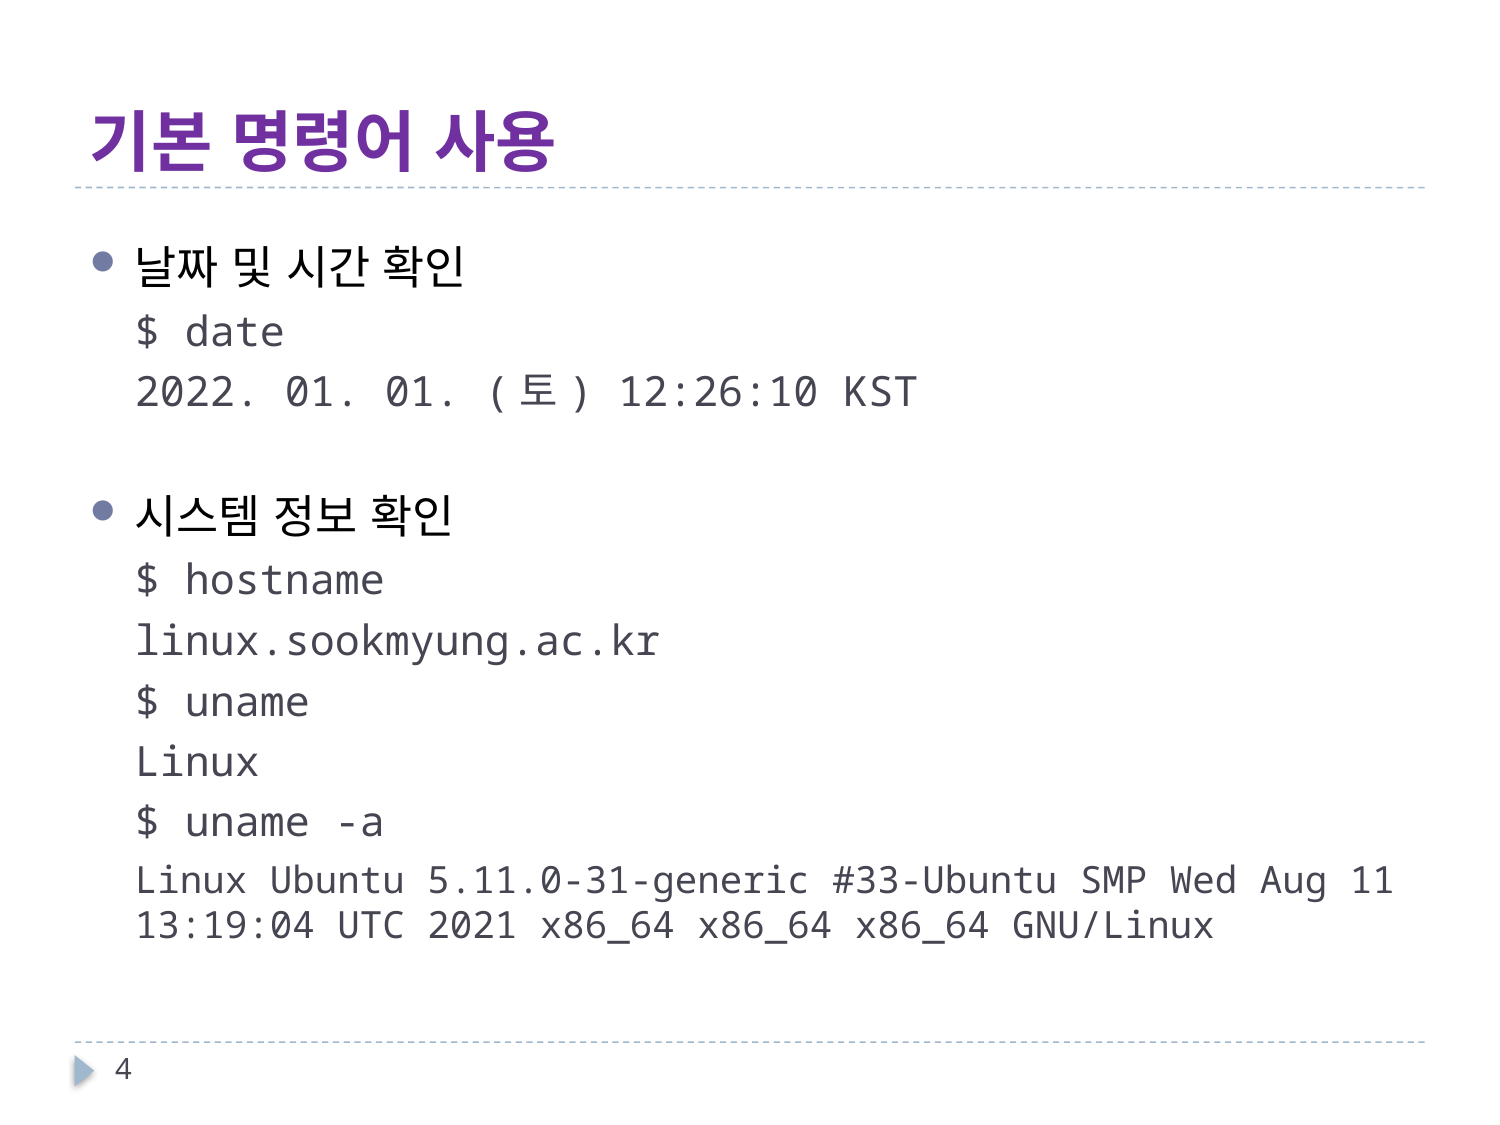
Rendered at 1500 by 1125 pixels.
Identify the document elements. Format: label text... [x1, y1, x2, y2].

title 기본 명령어 사용 [75, 24, 1425, 188]
slide_number 4 [100, 1042, 426, 1103]
list 날짜 및 시간 확인 $ date 2022. 01. 01. (토) 12:26:10 KST 시스템 정보 확인 $ hostname linux.sookmyung.ac.kr $ uname Linux $ uname -a Linux Ubuntu 5.11.0-31-generic #33-Ubuntu SMP Wed Aug 11 13:19:04 UTC 2021 x86_64 x86_64 x86_64 GNU/Linux [75, 231, 1447, 1010]
